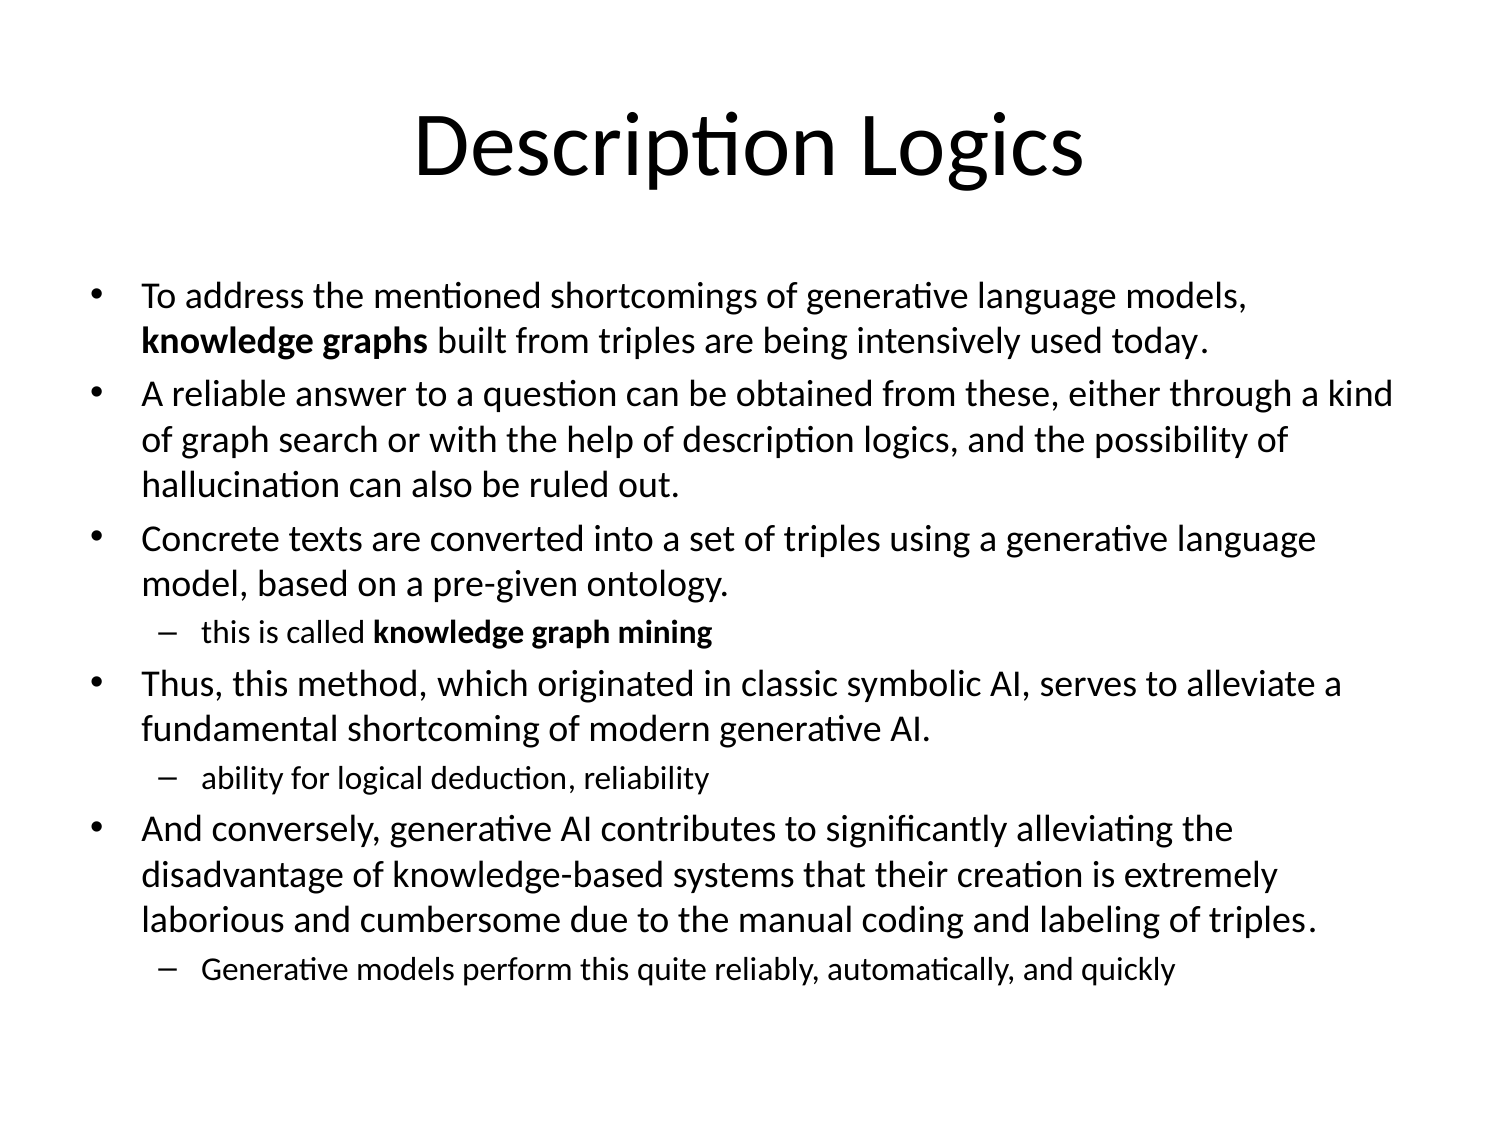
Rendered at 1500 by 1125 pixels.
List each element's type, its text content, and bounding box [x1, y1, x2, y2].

list To address the mentioned shortcomings of generative language models, knowledge graphs built from triples are being intensively used today. A reliable answer to a question can be obtained from these, either through a kind of graph search or with the help of description logics, and the possibility of hallucination can also be ruled out. Concrete texts are converted into a set of triples using a generative language model, based on a pre-given ontology. this is called knowledge graph mining Thus, this method, which originated in classic symbolic AI, serves to alleviate a fundamental shortcoming of modern generative AI. ability for logical deduction, reliability And conversely, generative AI contributes to significantly alleviating the disadvantage of knowledge-based systems that their creation is extremely laborious and cumbersome due to the manual coding and labeling of triples. Generative models perform this quite reliably, automatically, and quickly [75, 262, 1425, 1005]
title Description Logics [75, 45, 1425, 233]
